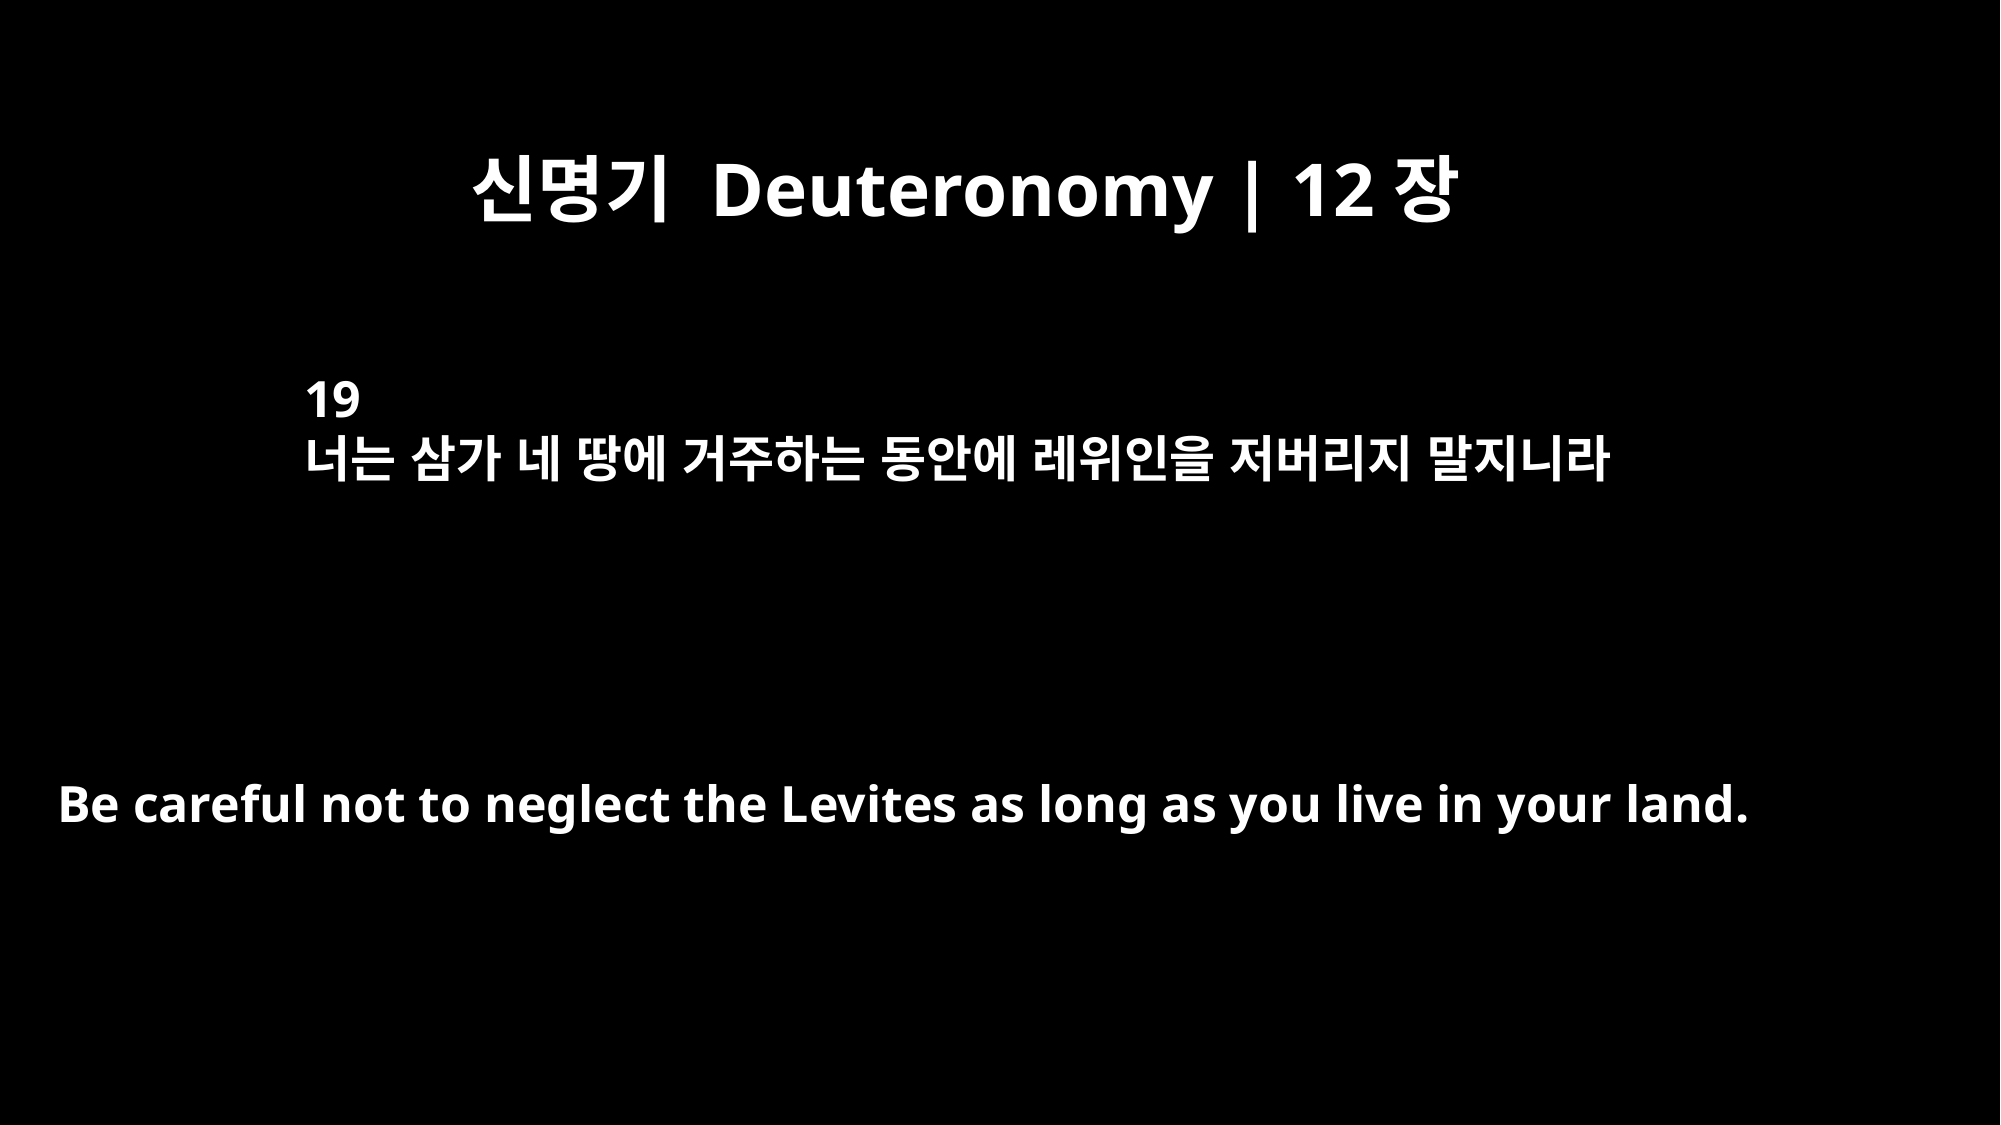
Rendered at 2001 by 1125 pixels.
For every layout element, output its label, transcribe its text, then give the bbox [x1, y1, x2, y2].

text_box Be careful not to neglect the Levites as long as you live in your land. [42, 764, 1766, 840]
text_box 신명기 Deuteronomy | 12장 [456, 136, 1476, 239]
text_box 19 너는 삼가 네 땅에 거주하는 동안에 레위인을 저버리지 말지니라 [289, 359, 1628, 495]
